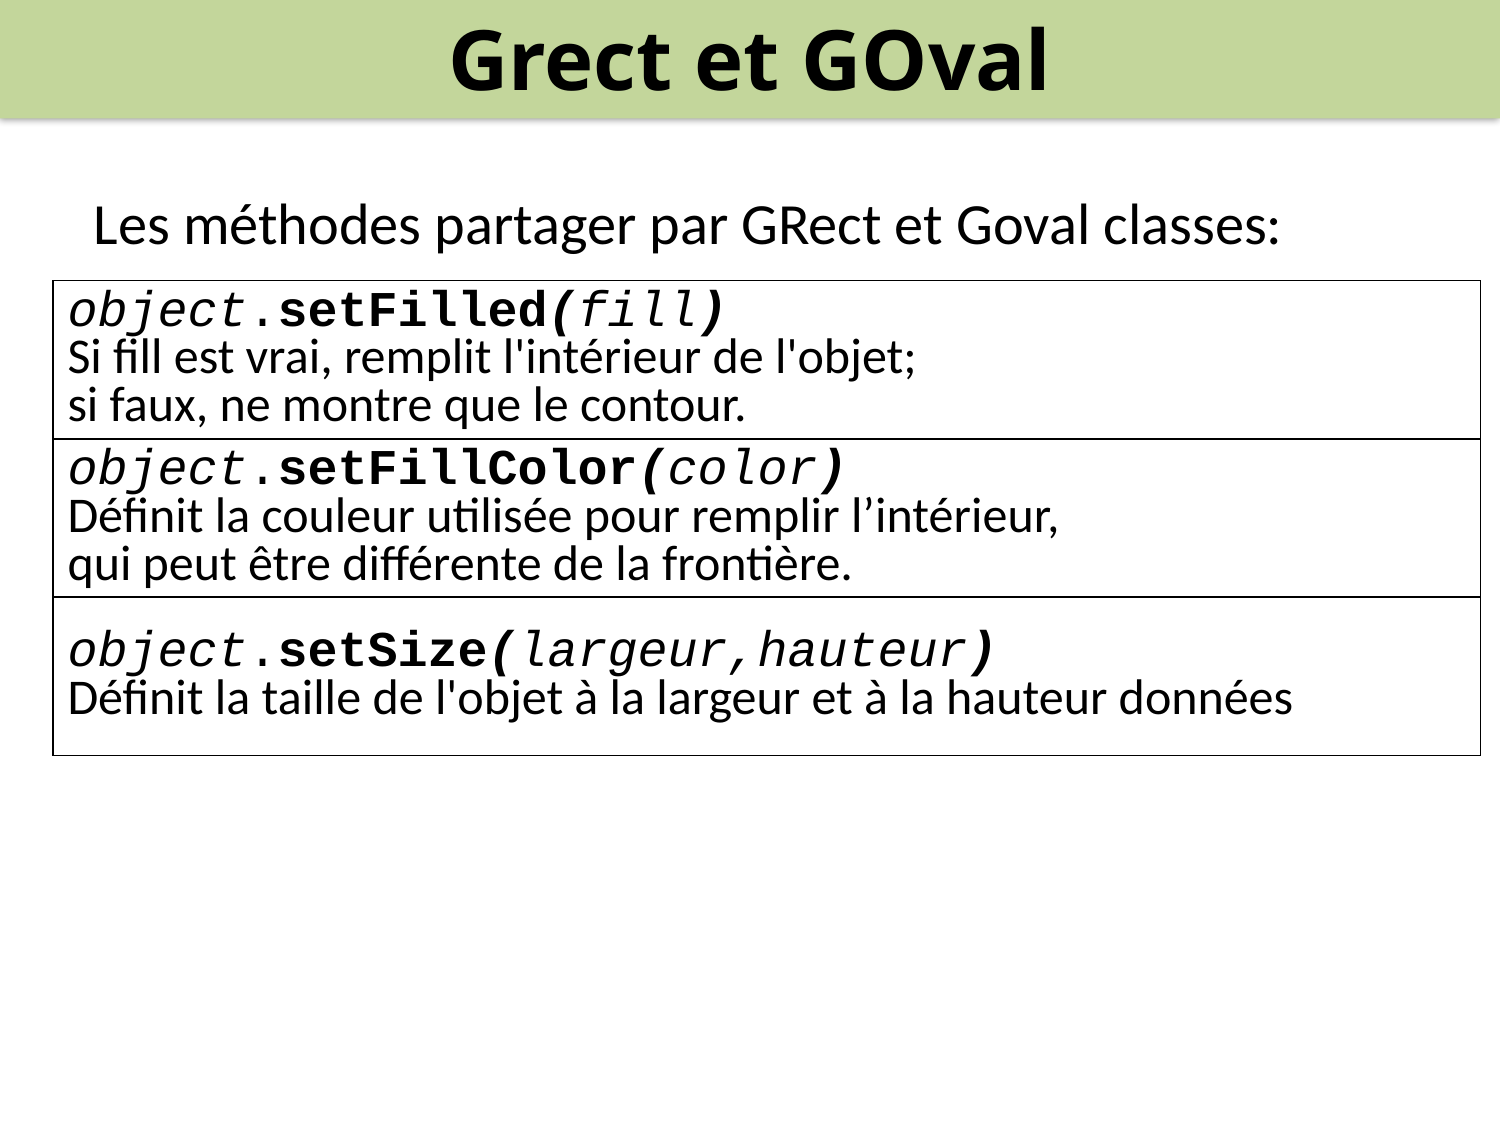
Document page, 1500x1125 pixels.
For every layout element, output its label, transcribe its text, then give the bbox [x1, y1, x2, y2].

text_box object.setSize(largeur,hauteur) Définit la taille de l'objet à la largeur et à la hauteur données [52, 597, 1481, 756]
text_box Les méthodes partager par GRect et Goval classes: [79, 189, 1413, 280]
text_box Grect et GOval [0, 0, 1500, 122]
text_box object.setFillColor(color) Définit la couleur utilisée pour remplir l’intérieur, qui peut être différente de la frontière. [52, 438, 1481, 597]
text_box object.setFilled(fill) Si fill est vrai, remplit l'intérieur de l'objet; si faux, ne montre que le contour. [52, 280, 1481, 438]
